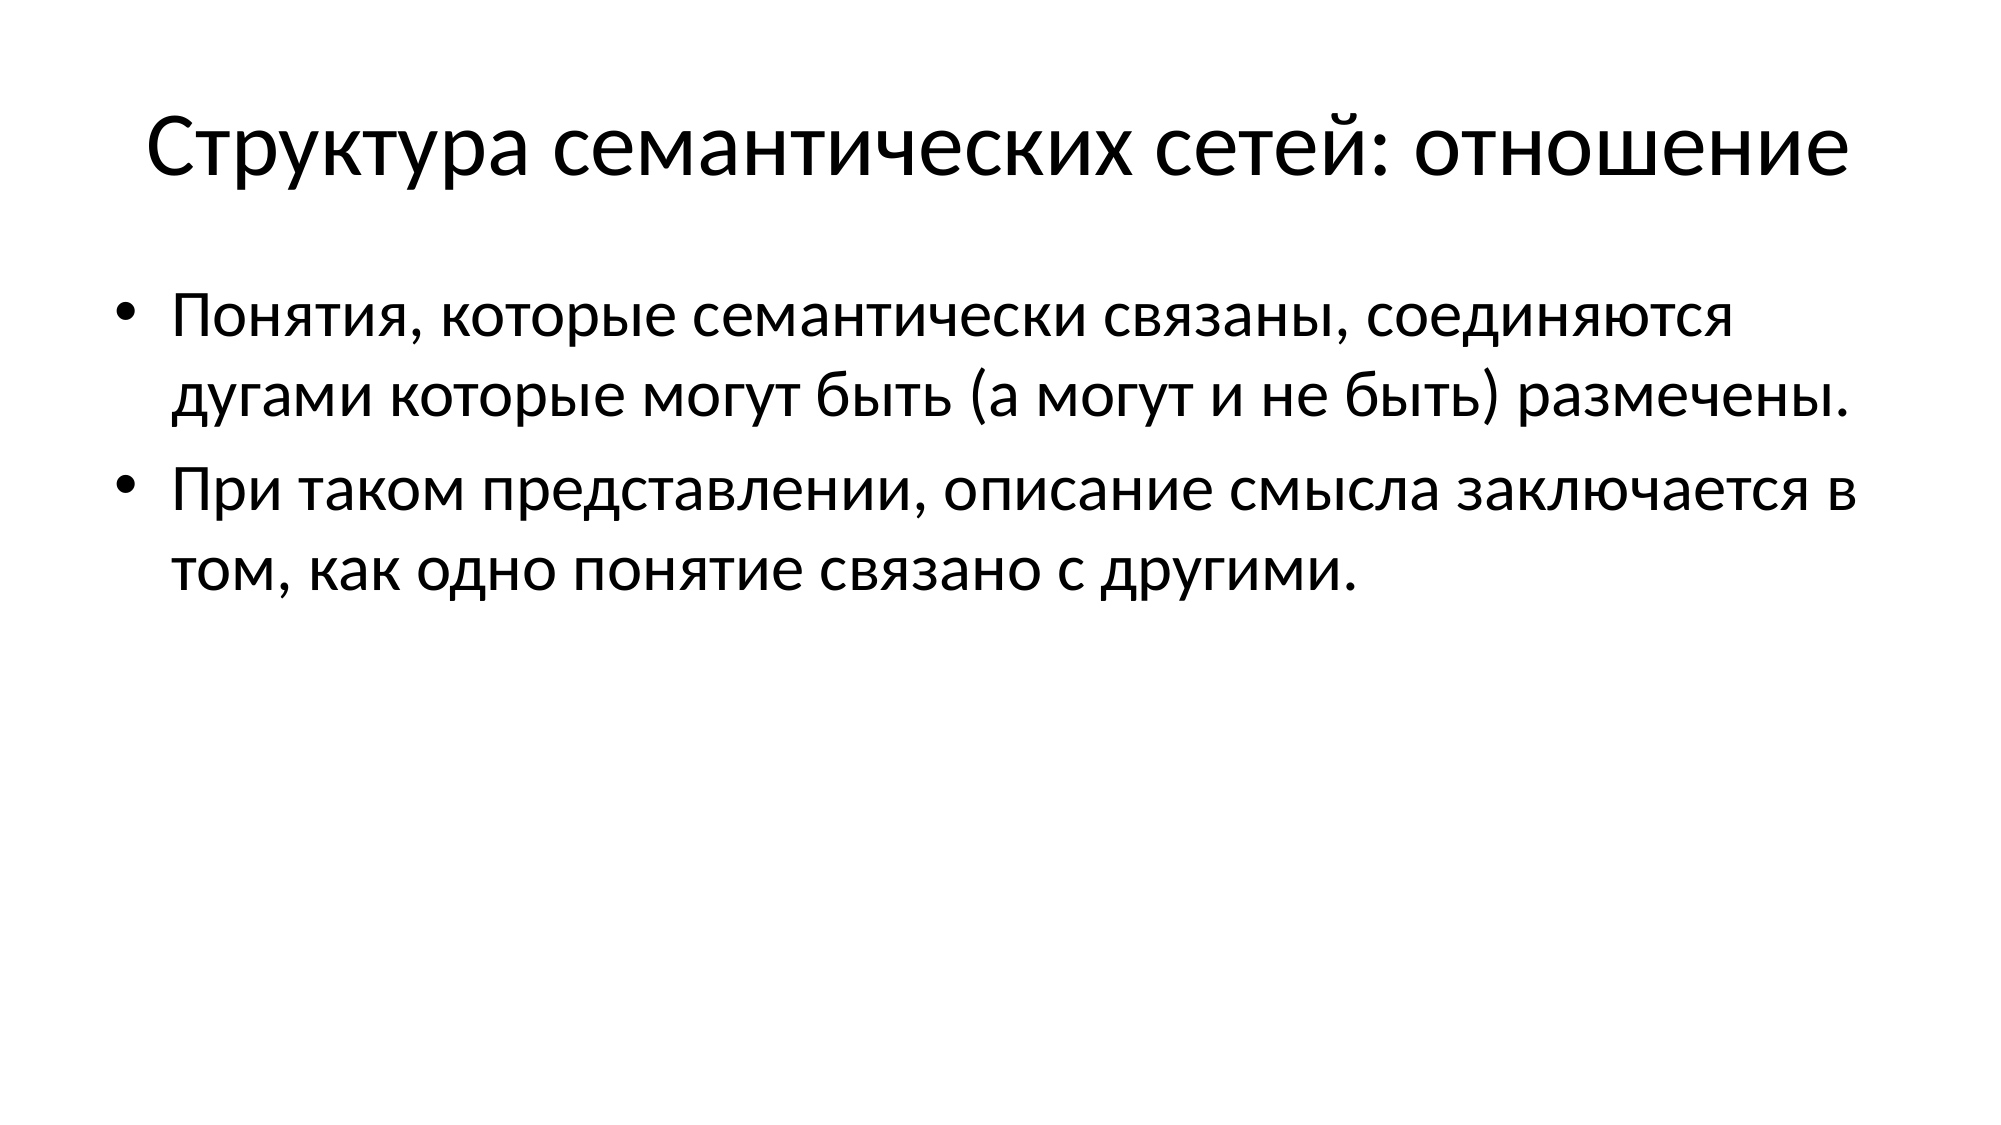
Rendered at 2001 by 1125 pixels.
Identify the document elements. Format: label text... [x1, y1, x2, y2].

title Структура семантических сетей: отношение [99, 45, 1900, 233]
list Понятия, которые семантически связаны, соединяются дугами которые могут быть (а могут и не быть) размечены. При таком представлении, описание смысла заключается в том, как одно понятие связано с другими. [99, 262, 1900, 1005]
